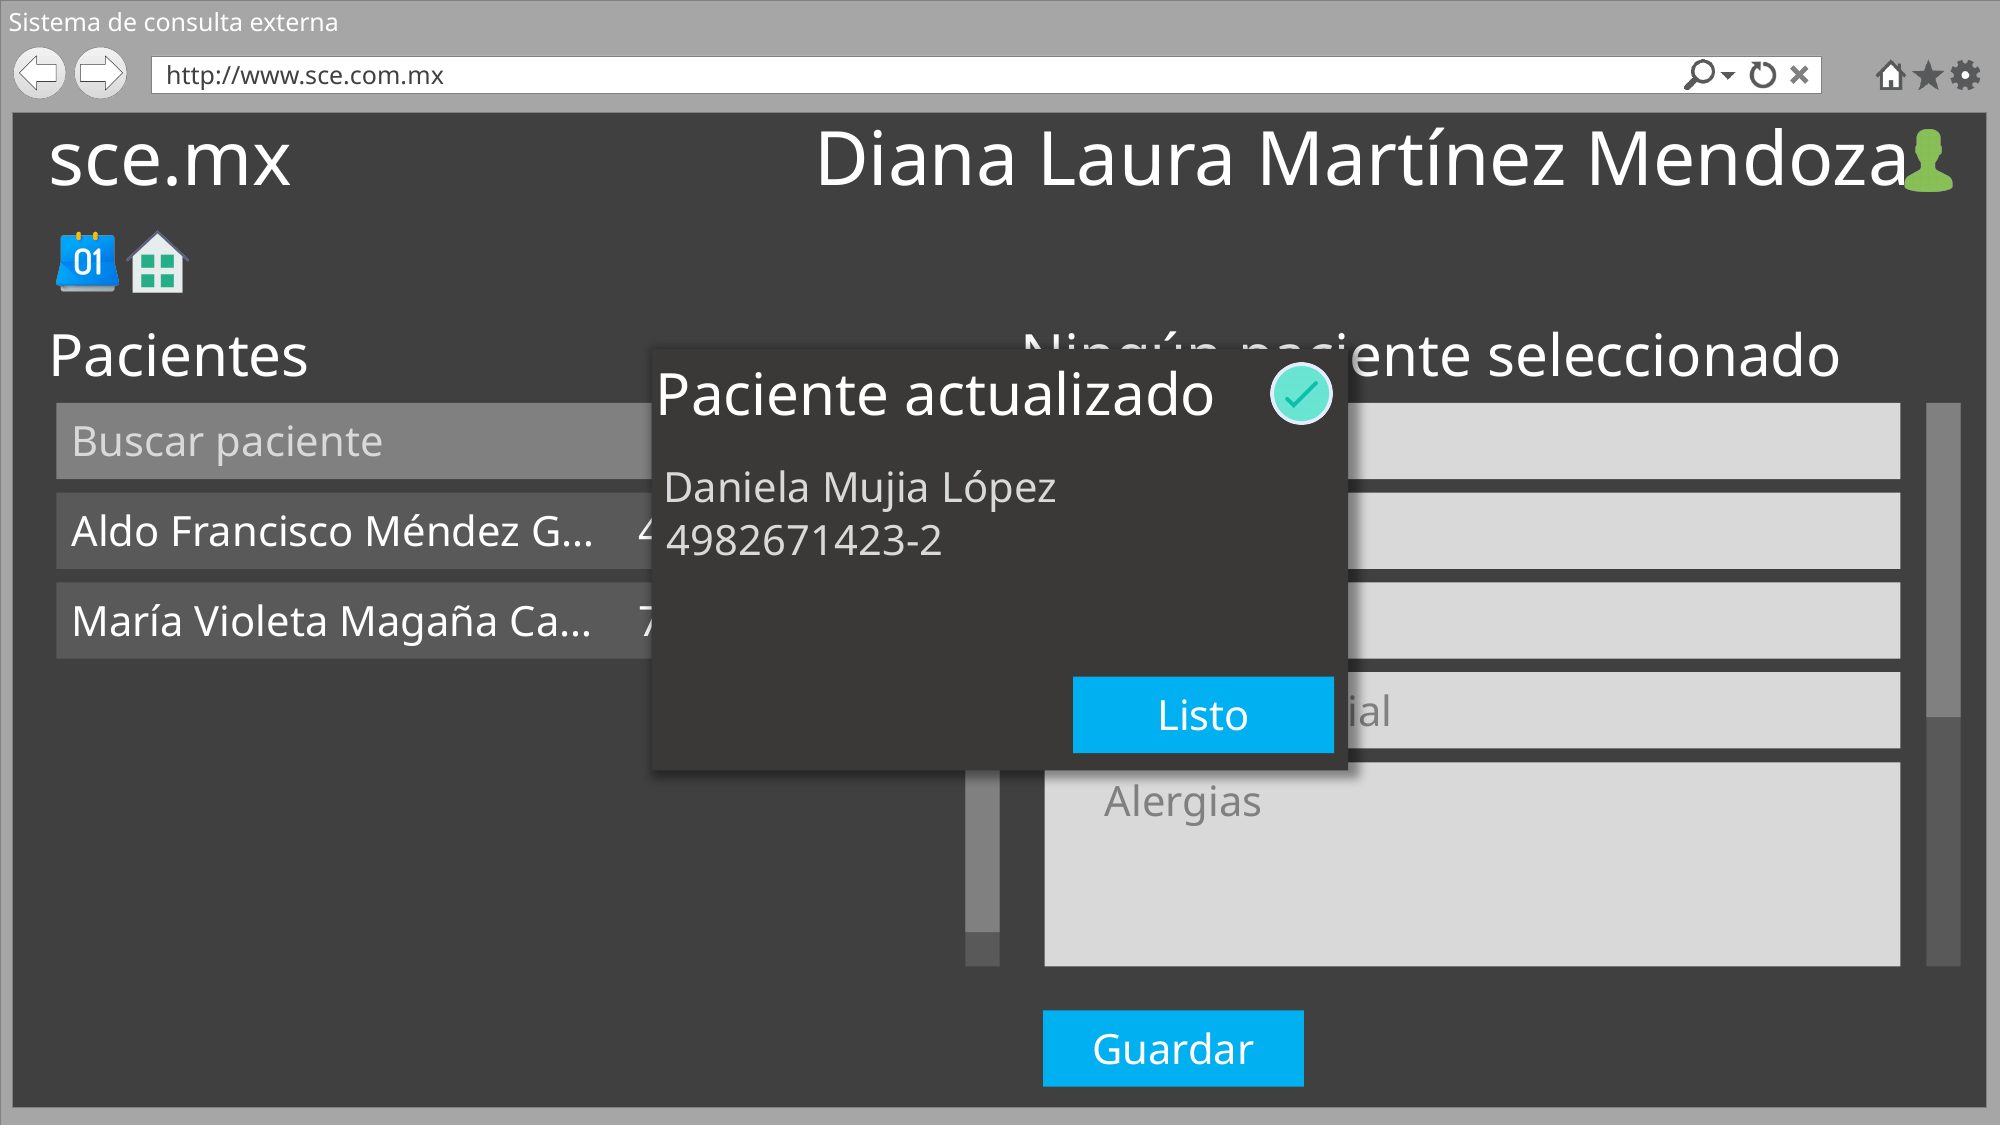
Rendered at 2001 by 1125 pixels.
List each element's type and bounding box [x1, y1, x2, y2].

picture [126, 230, 189, 293]
text_box [0, 0, 2000, 1125]
text_box [965, 771, 1000, 967]
text_box [1349, 672, 1901, 749]
text_box [56, 582, 651, 659]
text_box [1349, 402, 1901, 480]
text_box [56, 492, 651, 569]
text_box [651, 348, 1349, 771]
text_box [56, 402, 651, 480]
picture [56, 230, 119, 293]
text_box [3, 3, 1987, 1108]
text_box [1926, 402, 1961, 967]
picture [1897, 129, 1960, 192]
text_box [1044, 762, 1901, 967]
text_box [1349, 492, 1901, 569]
text_box [1349, 582, 1901, 659]
